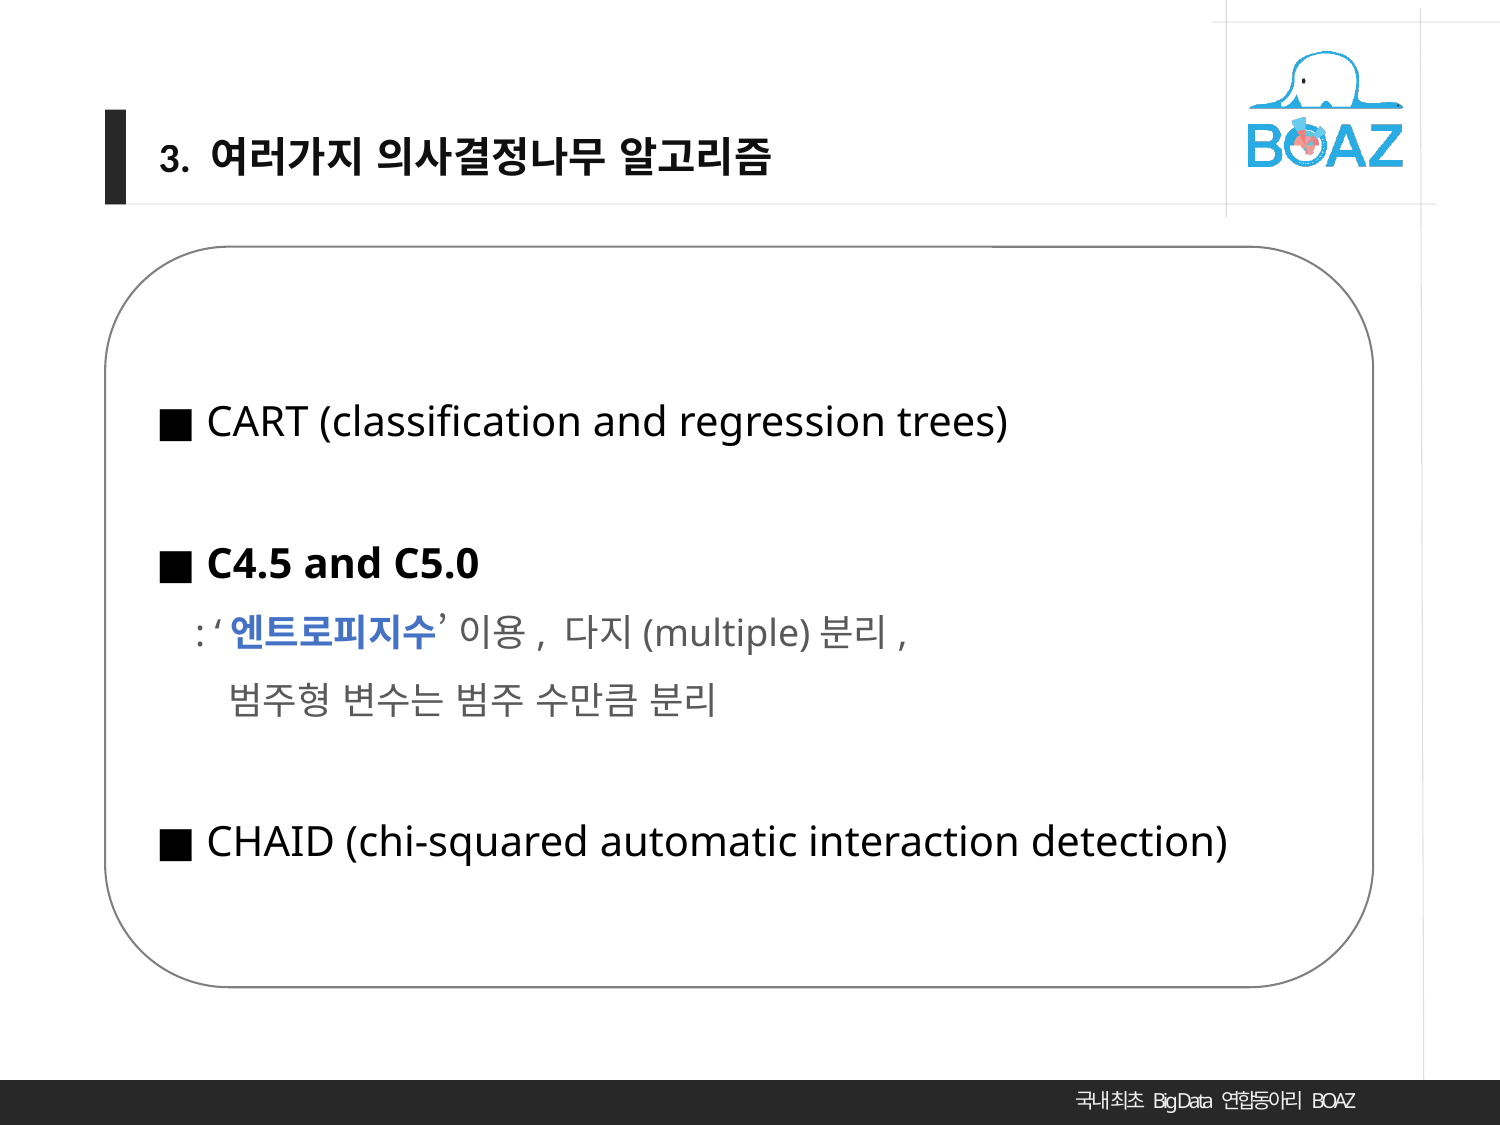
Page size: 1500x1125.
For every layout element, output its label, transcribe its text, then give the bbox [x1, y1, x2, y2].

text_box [1420, 7, 1424, 1125]
text_box [104, 109, 127, 205]
text_box 국내 최초 Big Data 연합동아리 BOAZ [1060, 1080, 1371, 1121]
text_box [0, 1079, 1420, 1125]
picture [1248, 51, 1403, 167]
text_box 3. 여러가지 의사결정나무 알고리즘 [143, 123, 1076, 189]
text_box [1424, 1079, 1500, 1125]
text_box ■ CART (classification and regression trees) ■ C4.5 and C5.0 : ‘엔트로피지수’ 이용, 다지(multiple)분리, 범주형 변수는 범주 수만큼 분리 ■ CHAID (chi-squared automatic interaction detection) [104, 245, 1375, 989]
